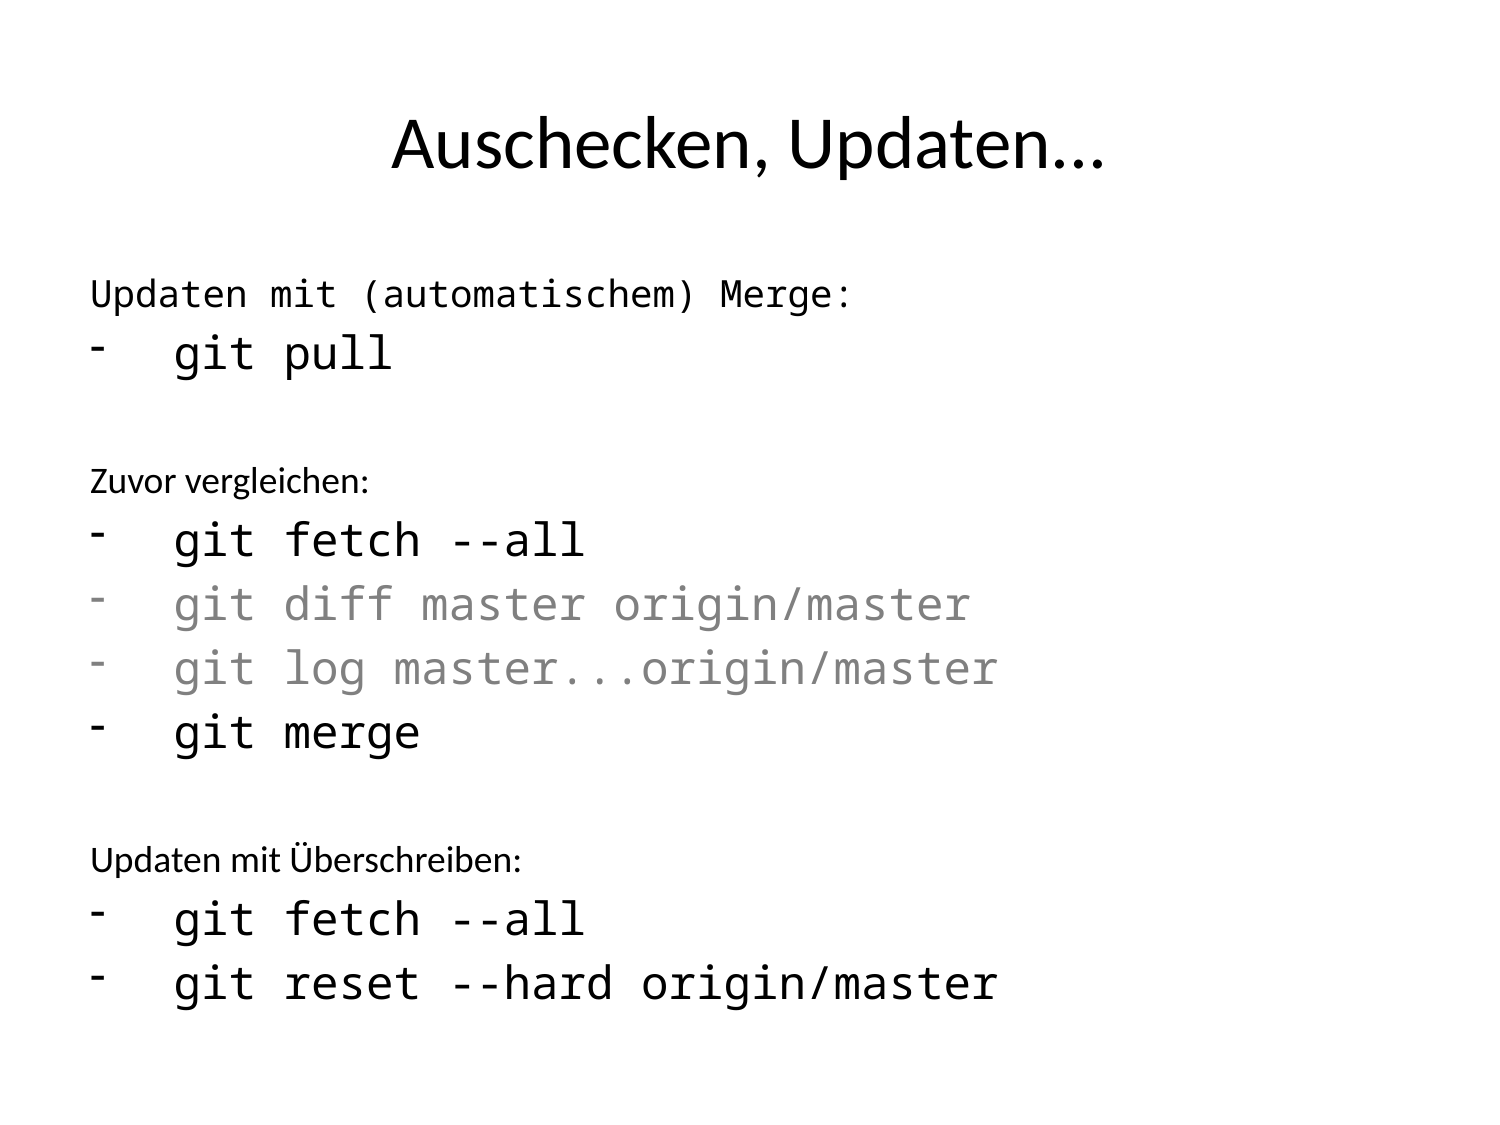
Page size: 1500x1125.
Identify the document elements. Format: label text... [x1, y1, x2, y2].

title Auschecken, Updaten... [75, 45, 1425, 233]
list Updaten mit (automatischem) Merge: git pull Zuvor vergleichen: git fetch --all git diff master origin/master git log master...origin/master git merge Updaten mit Überschreiben: git fetch --all git reset --hard origin/master [75, 262, 1425, 1047]
